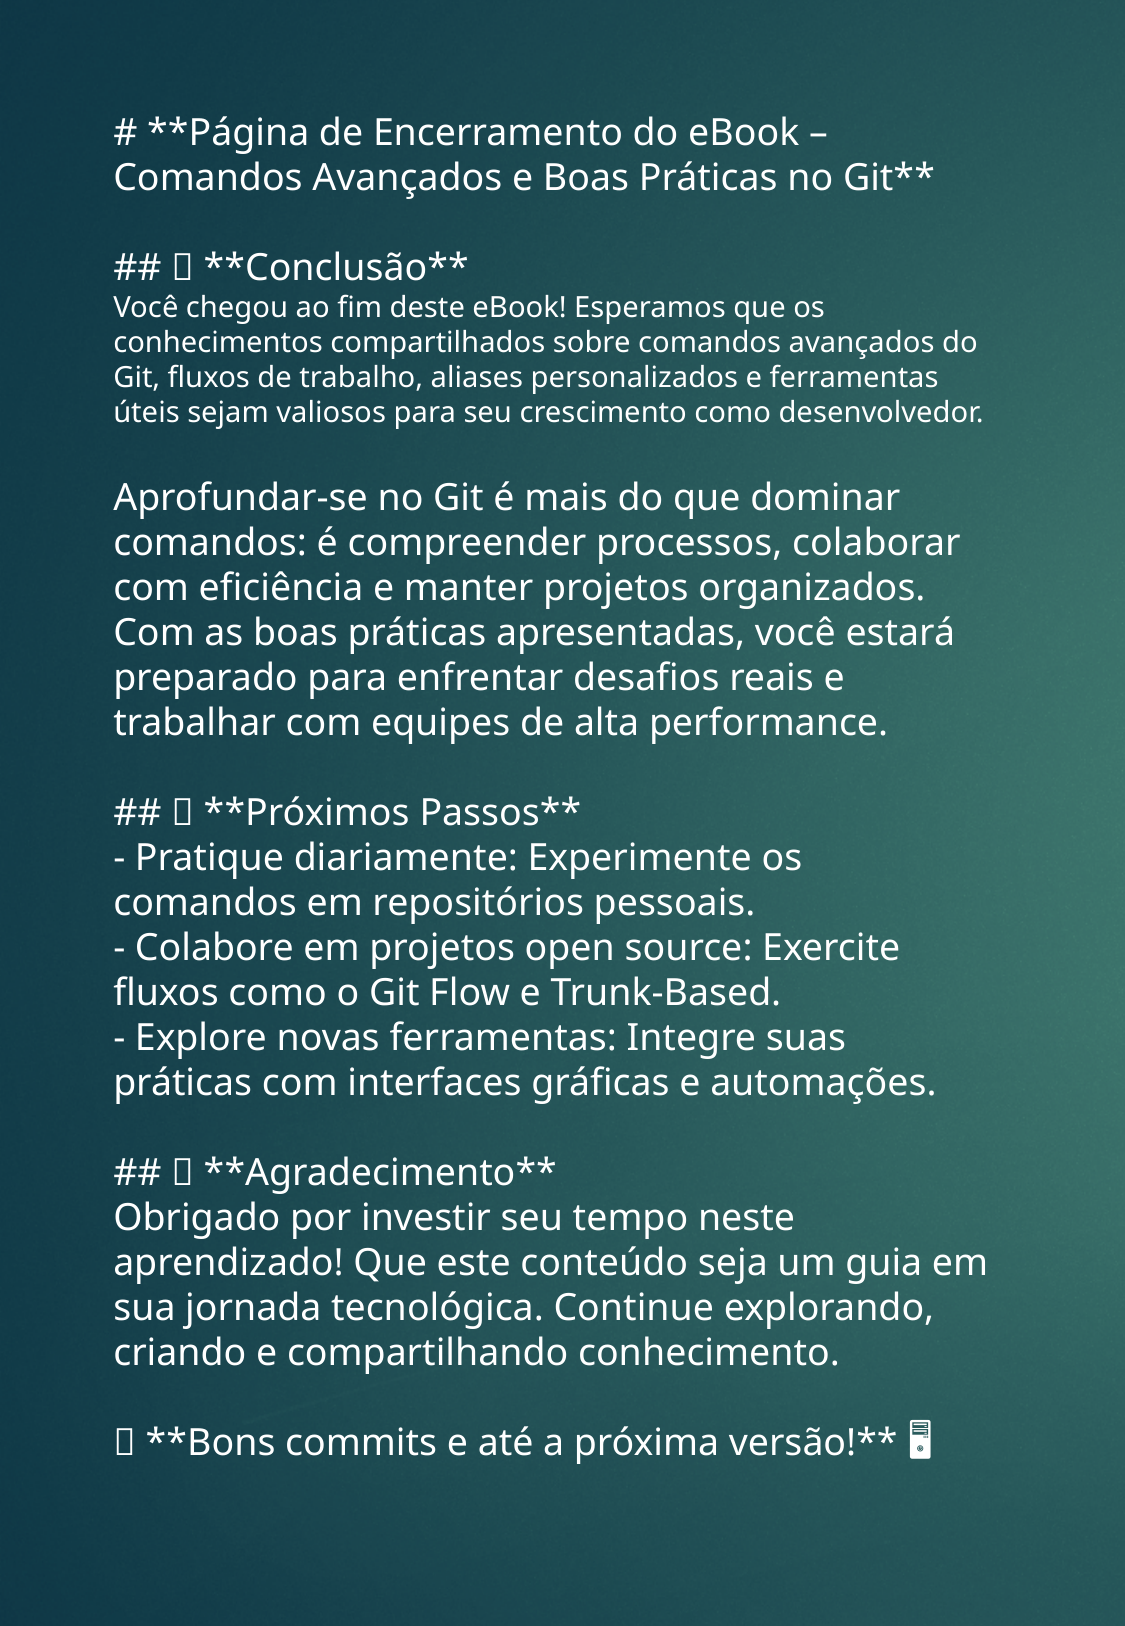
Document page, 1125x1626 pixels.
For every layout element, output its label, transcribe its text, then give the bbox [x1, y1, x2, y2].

text_box # **Página de Encerramento do eBook – Comandos Avançados e Boas Práticas no Git** ## 🚀 **Conclusão** Você chegou ao fim deste eBook! Esperamos que os conhecimentos compartilhados sobre comandos avançados do Git, fluxos de trabalho, aliases personalizados e ferramentas úteis sejam valiosos para seu crescimento como desenvolvedor. Aprofundar-se no Git é mais do que dominar comandos: é compreender processos, colaborar com eficiência e manter projetos organizados. Com as boas práticas apresentadas, você estará preparado para enfrentar desafios reais e trabalhar com equipes de alta performance. ## 💡 **Próximos Passos** - Pratique diariamente: Experimente os comandos em repositórios pessoais. - Colabore em projetos open source: Exercite fluxos como o Git Flow e Trunk-Based. - Explore novas ferramentas: Integre suas práticas com interfaces gráficas e automações. ## 💬 **Agradecimento** Obrigado por investir seu tempo neste aprendizado! Que este conteúdo seja um guia em sua jornada tecnológica. Continue explorando, criando e compartilhando conhecimento. 🚀 **Bons commits e até a próxima versão!** 🖥️✨ [98, 100, 1005, 1516]
